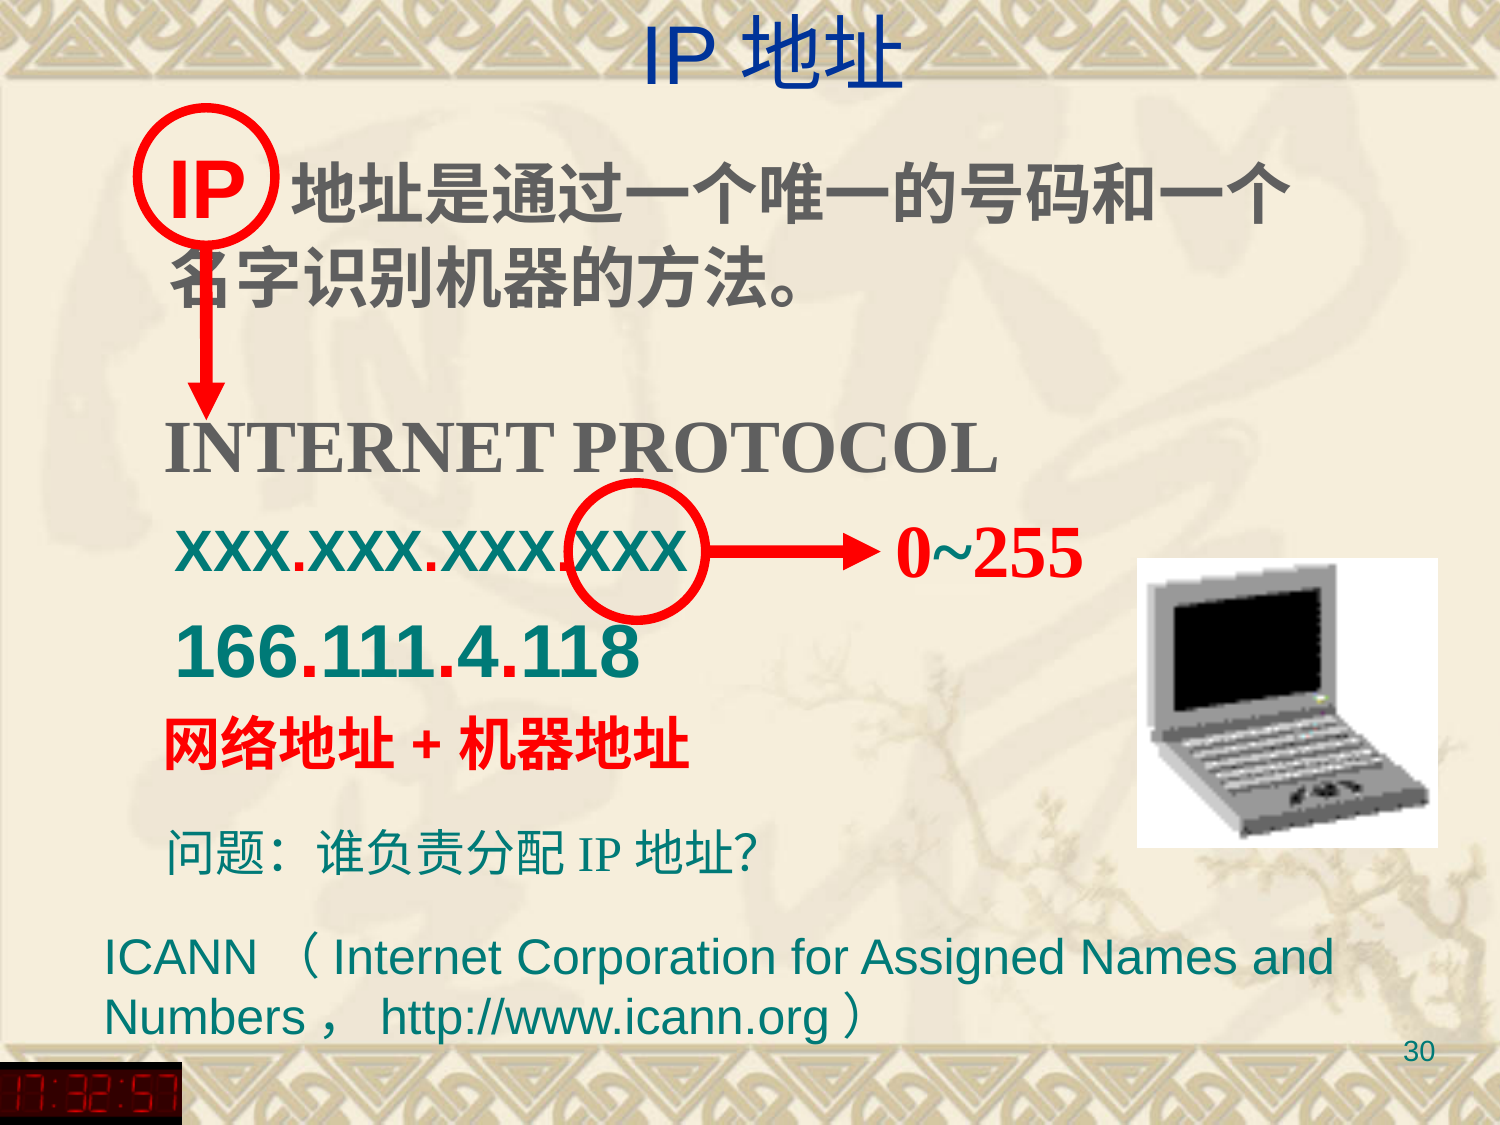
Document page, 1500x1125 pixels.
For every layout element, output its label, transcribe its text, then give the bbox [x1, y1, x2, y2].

text_box XXX.XXX.XXX.XXX [160, 505, 562, 591]
title IP地址 [49, 0, 1451, 146]
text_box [567, 482, 1101, 621]
text_box 166.111.4.118 [159, 595, 657, 699]
text_box IP 地址是通过一个唯一的号码和一个 名字识别机器的方法。 [1021, 128, 1307, 323]
text_box 网络地址+机器地址 [147, 699, 706, 785]
picture [0, 0, 1500, 1125]
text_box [137, 107, 1018, 496]
slide_number 30 [1074, 1024, 1451, 1103]
text_box ICANN（Internet Corporation for Assigned Names and Numbers，http://www.icann.org） [88, 916, 1465, 1052]
text_box 问题：谁负责分配IP地址？ [150, 807, 799, 889]
